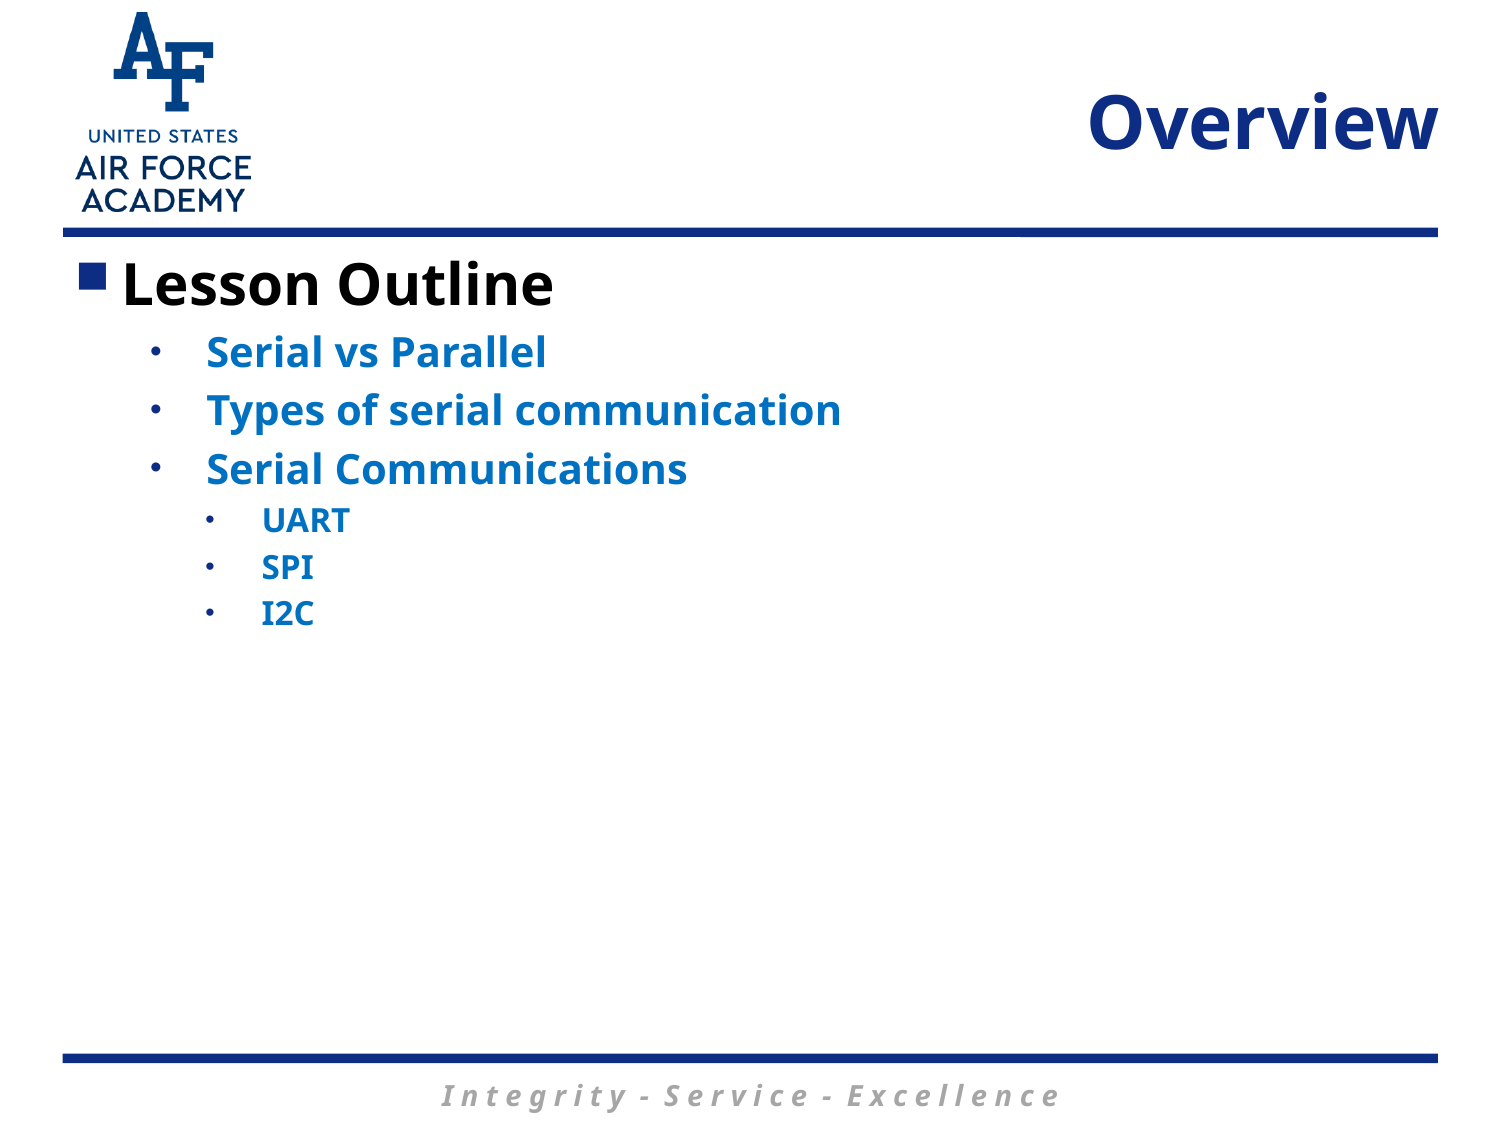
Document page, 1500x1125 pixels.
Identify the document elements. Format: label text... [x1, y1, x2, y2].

title Overview [299, 29, 1456, 211]
list Lesson Outline Serial vs Parallel Types of serial communication Serial Communications UART SPI I2C [59, 239, 1441, 1051]
picture [75, 12, 251, 212]
